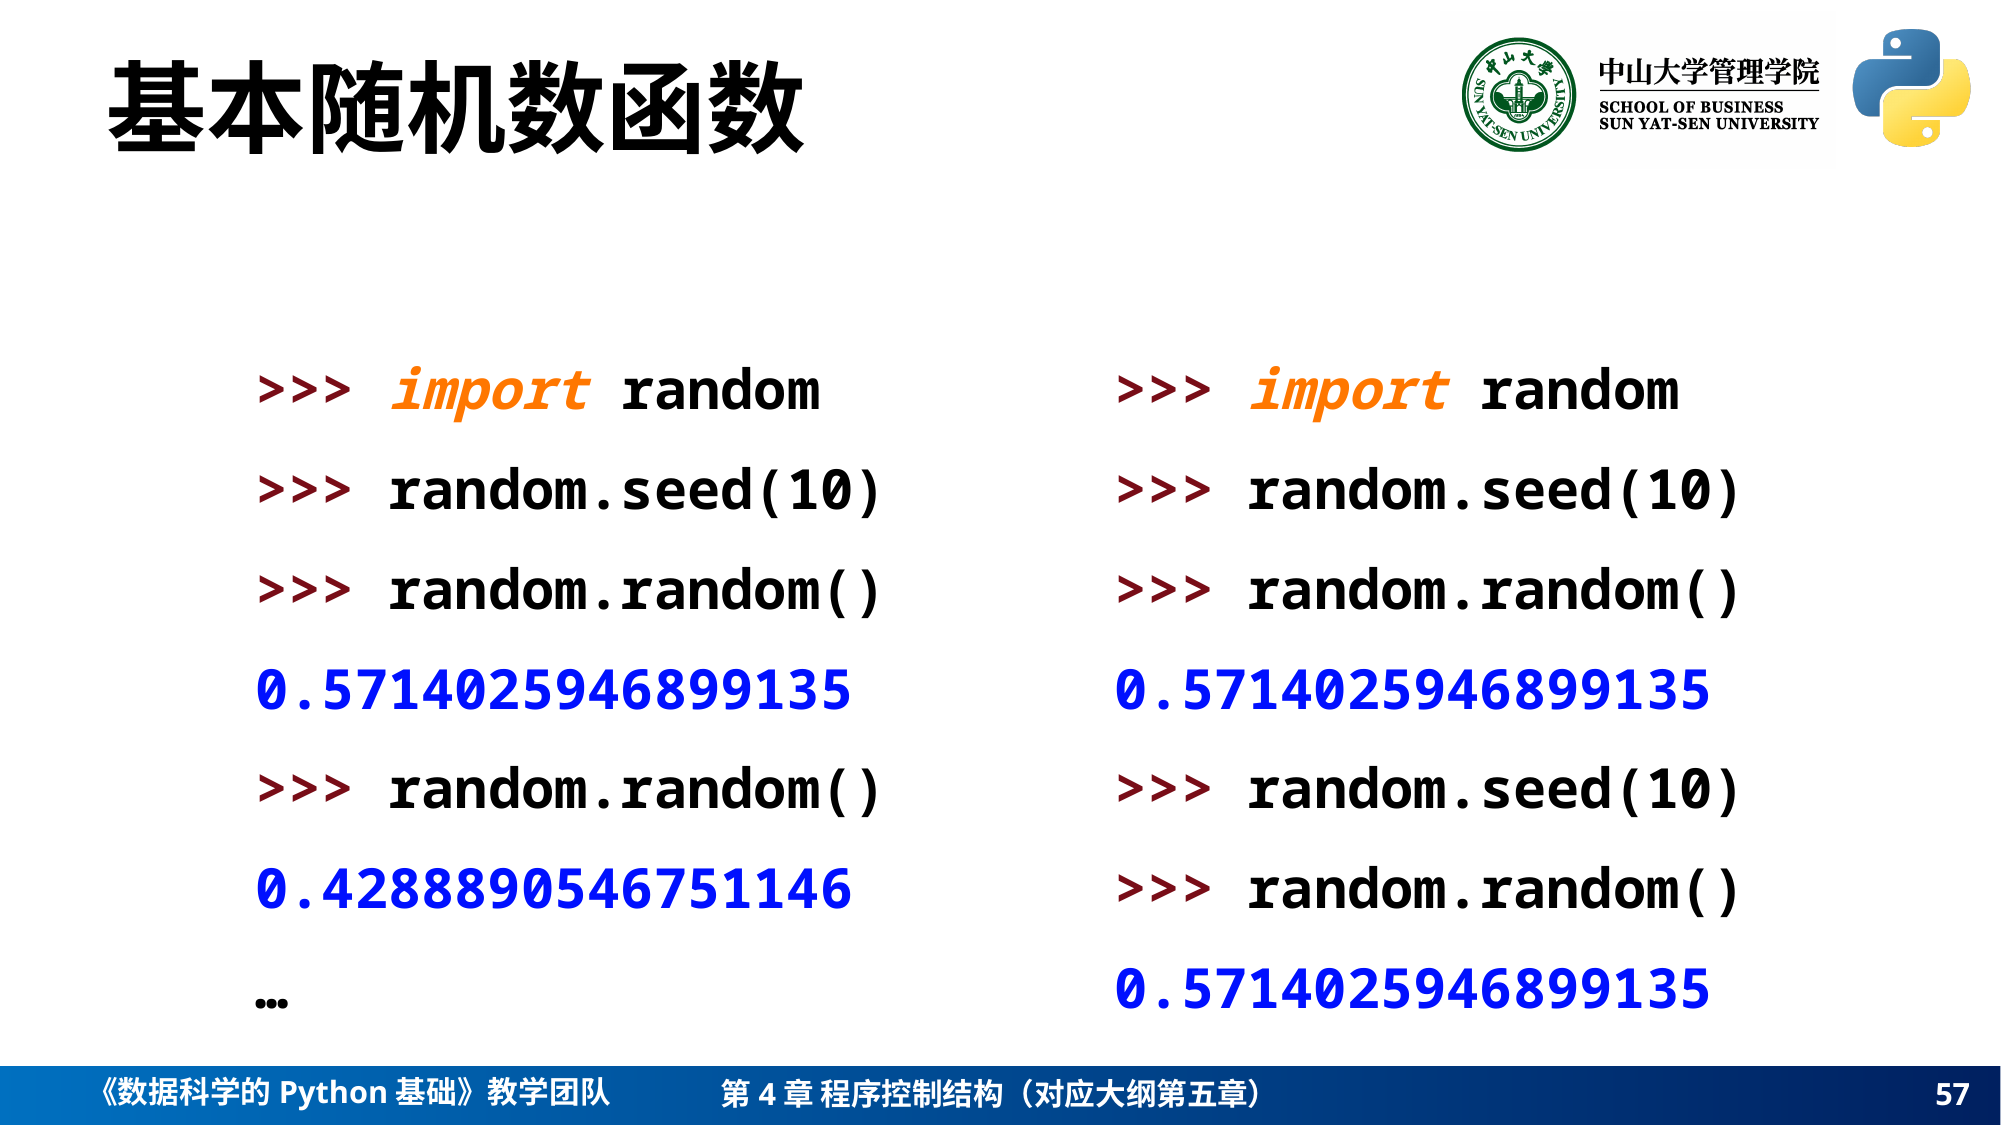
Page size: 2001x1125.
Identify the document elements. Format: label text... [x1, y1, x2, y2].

text_box >>> import random >>> random.seed(10) >>> random.random() 0.5714025946899135 >>> random.random() 0.4288890546751146 … [235, 310, 897, 1015]
slide_number 57 [1535, 1066, 1986, 1125]
text_box 基本随机数函数 [102, 7, 2000, 170]
text_box >>> import random >>> random.seed(10) >>> random.random() 0.5714025946899135 >>> random.seed(10) >>> random.random() 0.5714025946899135 [1094, 310, 1756, 1015]
